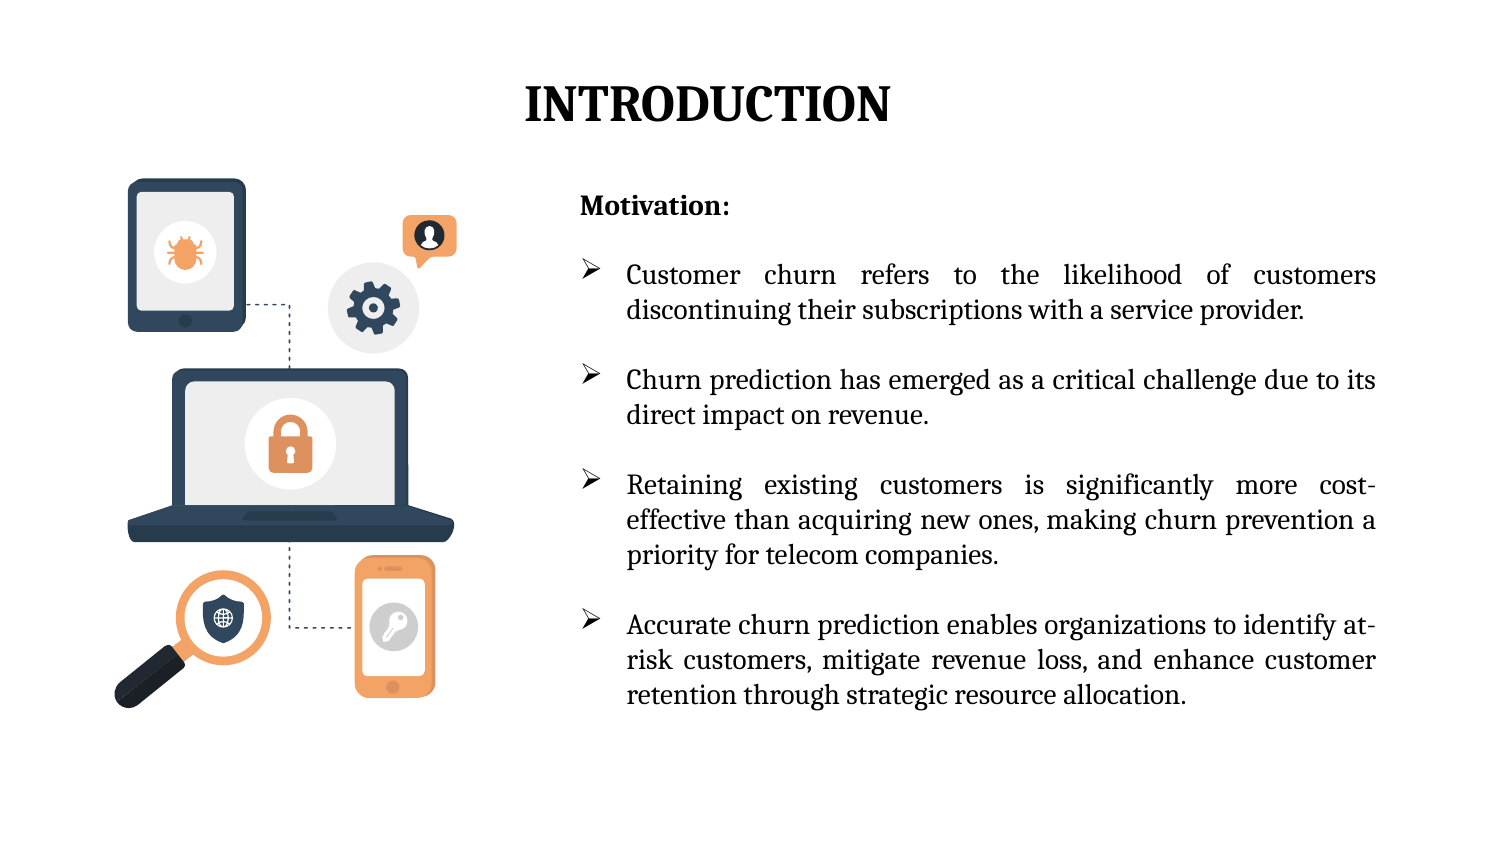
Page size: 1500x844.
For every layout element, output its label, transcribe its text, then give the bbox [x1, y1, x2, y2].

text_box Motivation: Customer churn refers to the likelihood of customers discontinuing their subscriptions with a service provider. Churn prediction has emerged as a critical challenge due to its direct impact on revenue. Retaining existing customers is significantly more cost-effective than acquiring new ones, making churn prevention a priority for telecom companies. Accurate churn prediction enables organizations to identify at-risk customers, mitigate revenue loss, and enhance customer retention through strategic resource allocation. [565, 178, 1392, 718]
text_box INTRODUCTION [74, 67, 1342, 134]
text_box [112, 178, 460, 709]
